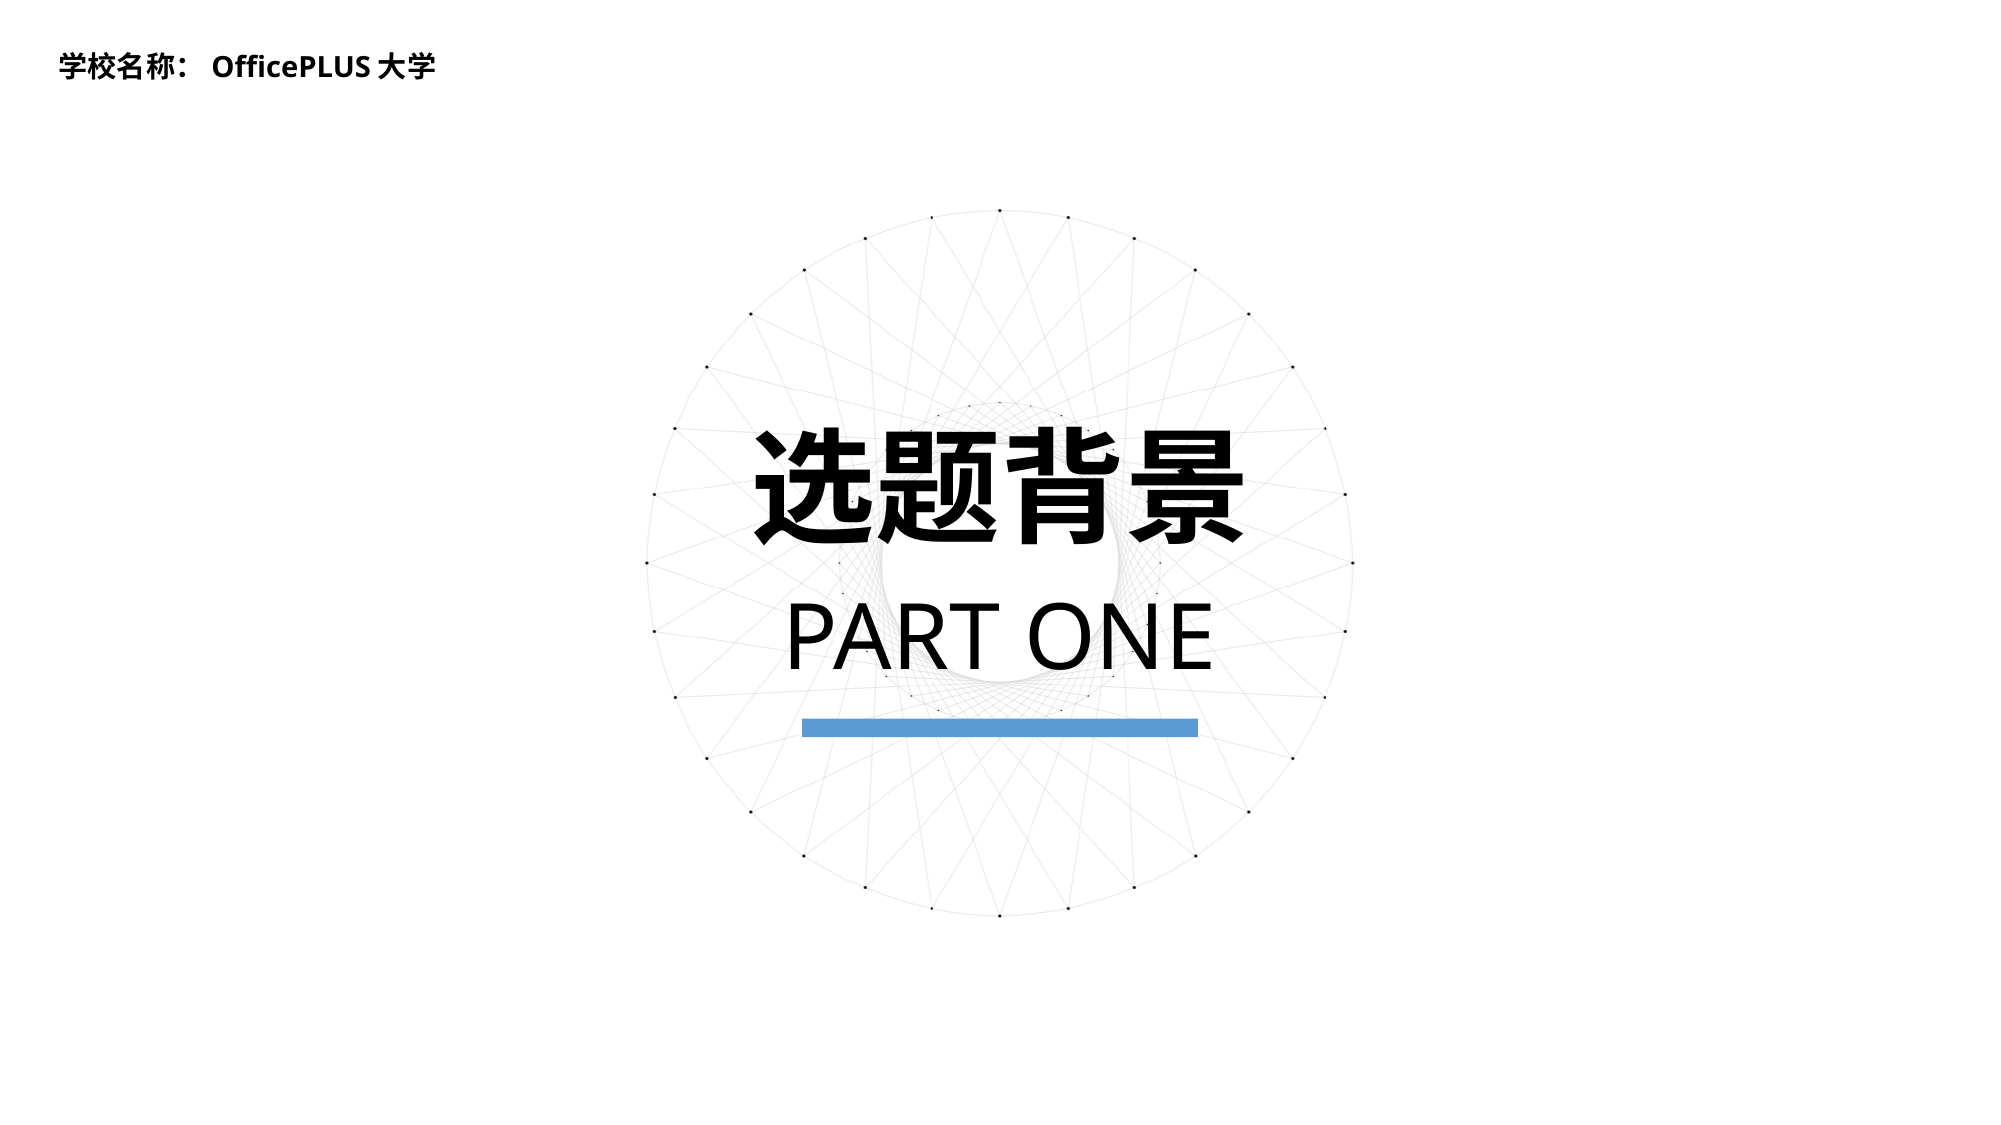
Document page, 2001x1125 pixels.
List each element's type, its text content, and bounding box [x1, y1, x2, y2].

list PART ONE [381, 581, 1619, 699]
text_box [801, 718, 1199, 738]
list 学校名称：OfficePLUS大学 [42, 35, 586, 101]
picture [663, 699, 1348, 932]
picture [672, 193, 1339, 404]
list 选题背景 [381, 404, 1619, 581]
